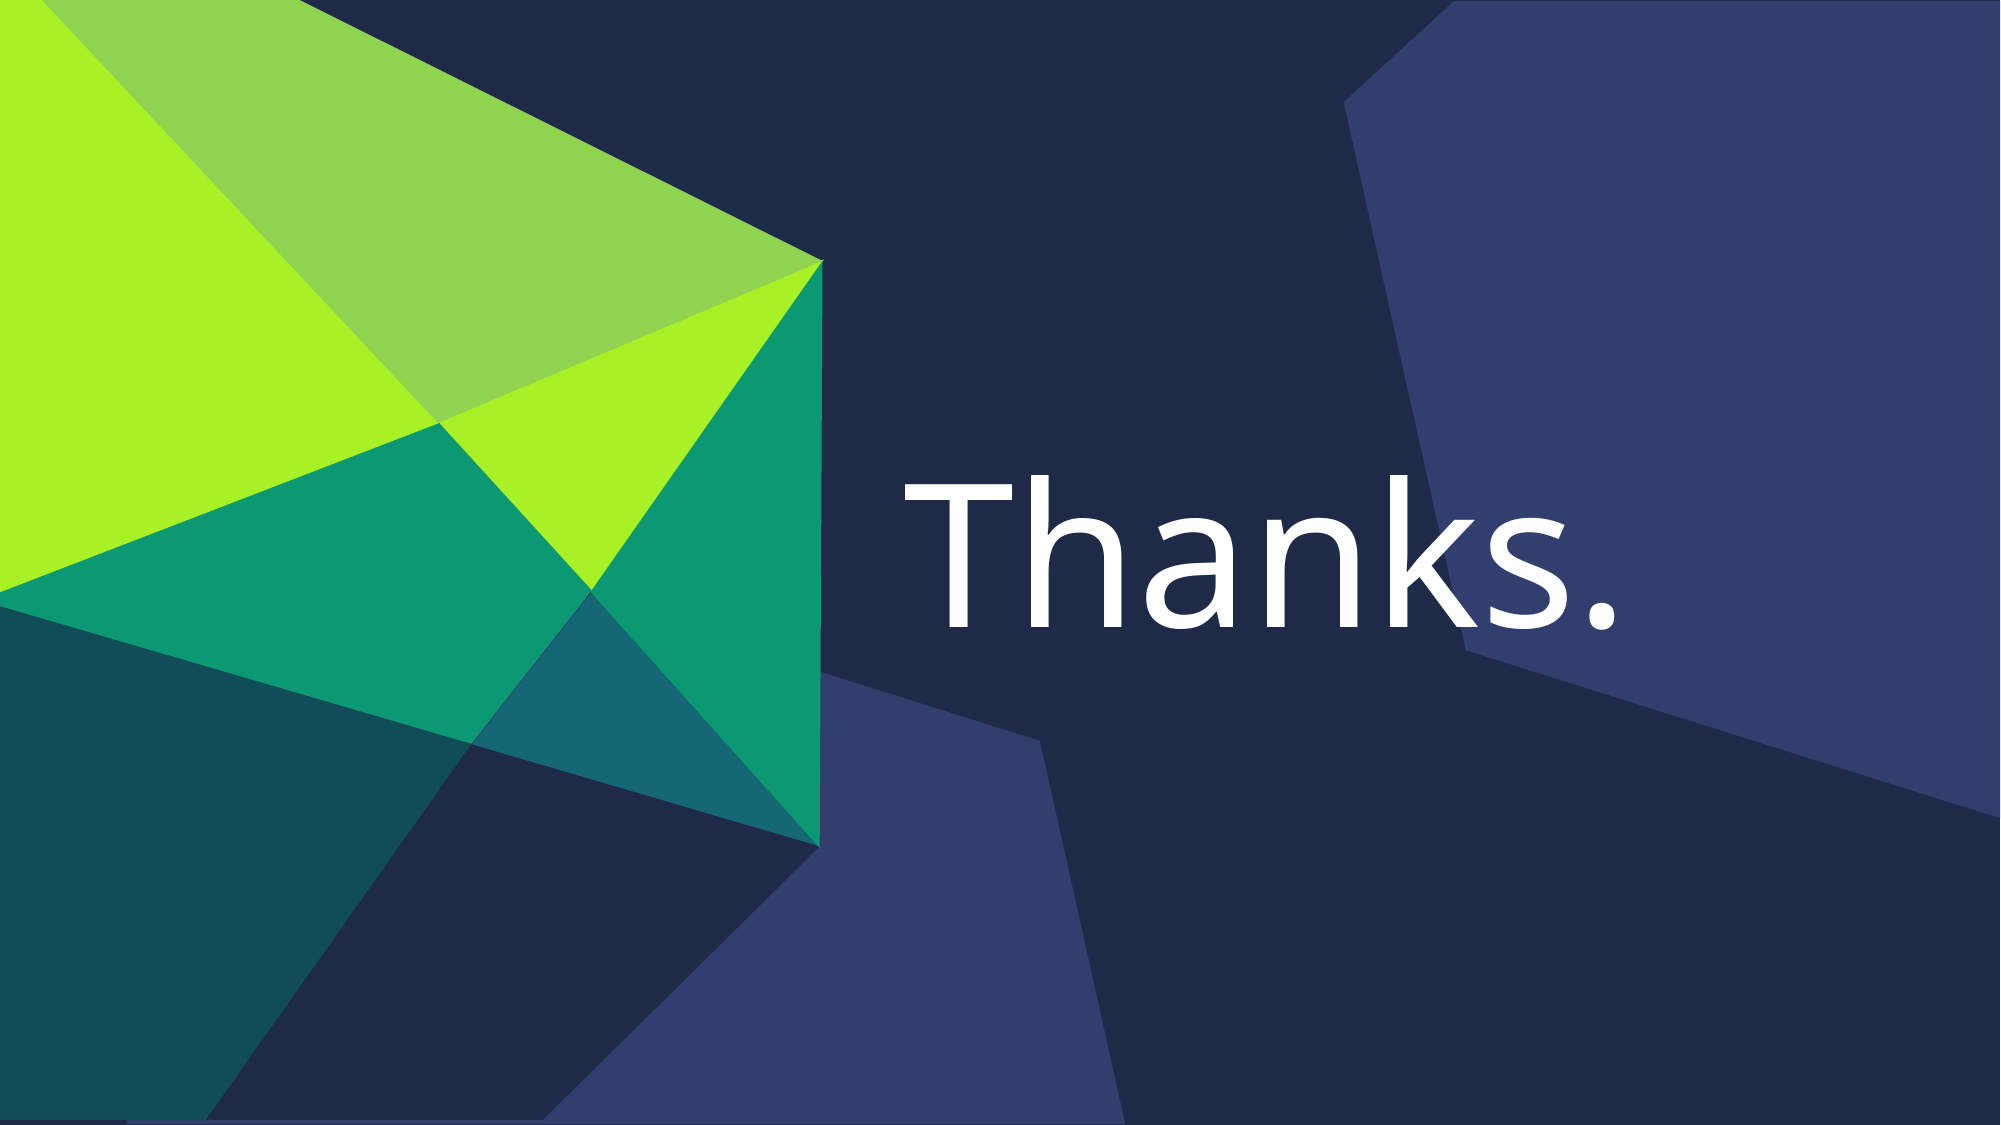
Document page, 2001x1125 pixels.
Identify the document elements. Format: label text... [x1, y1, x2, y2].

title Thanks. [888, 404, 1738, 720]
